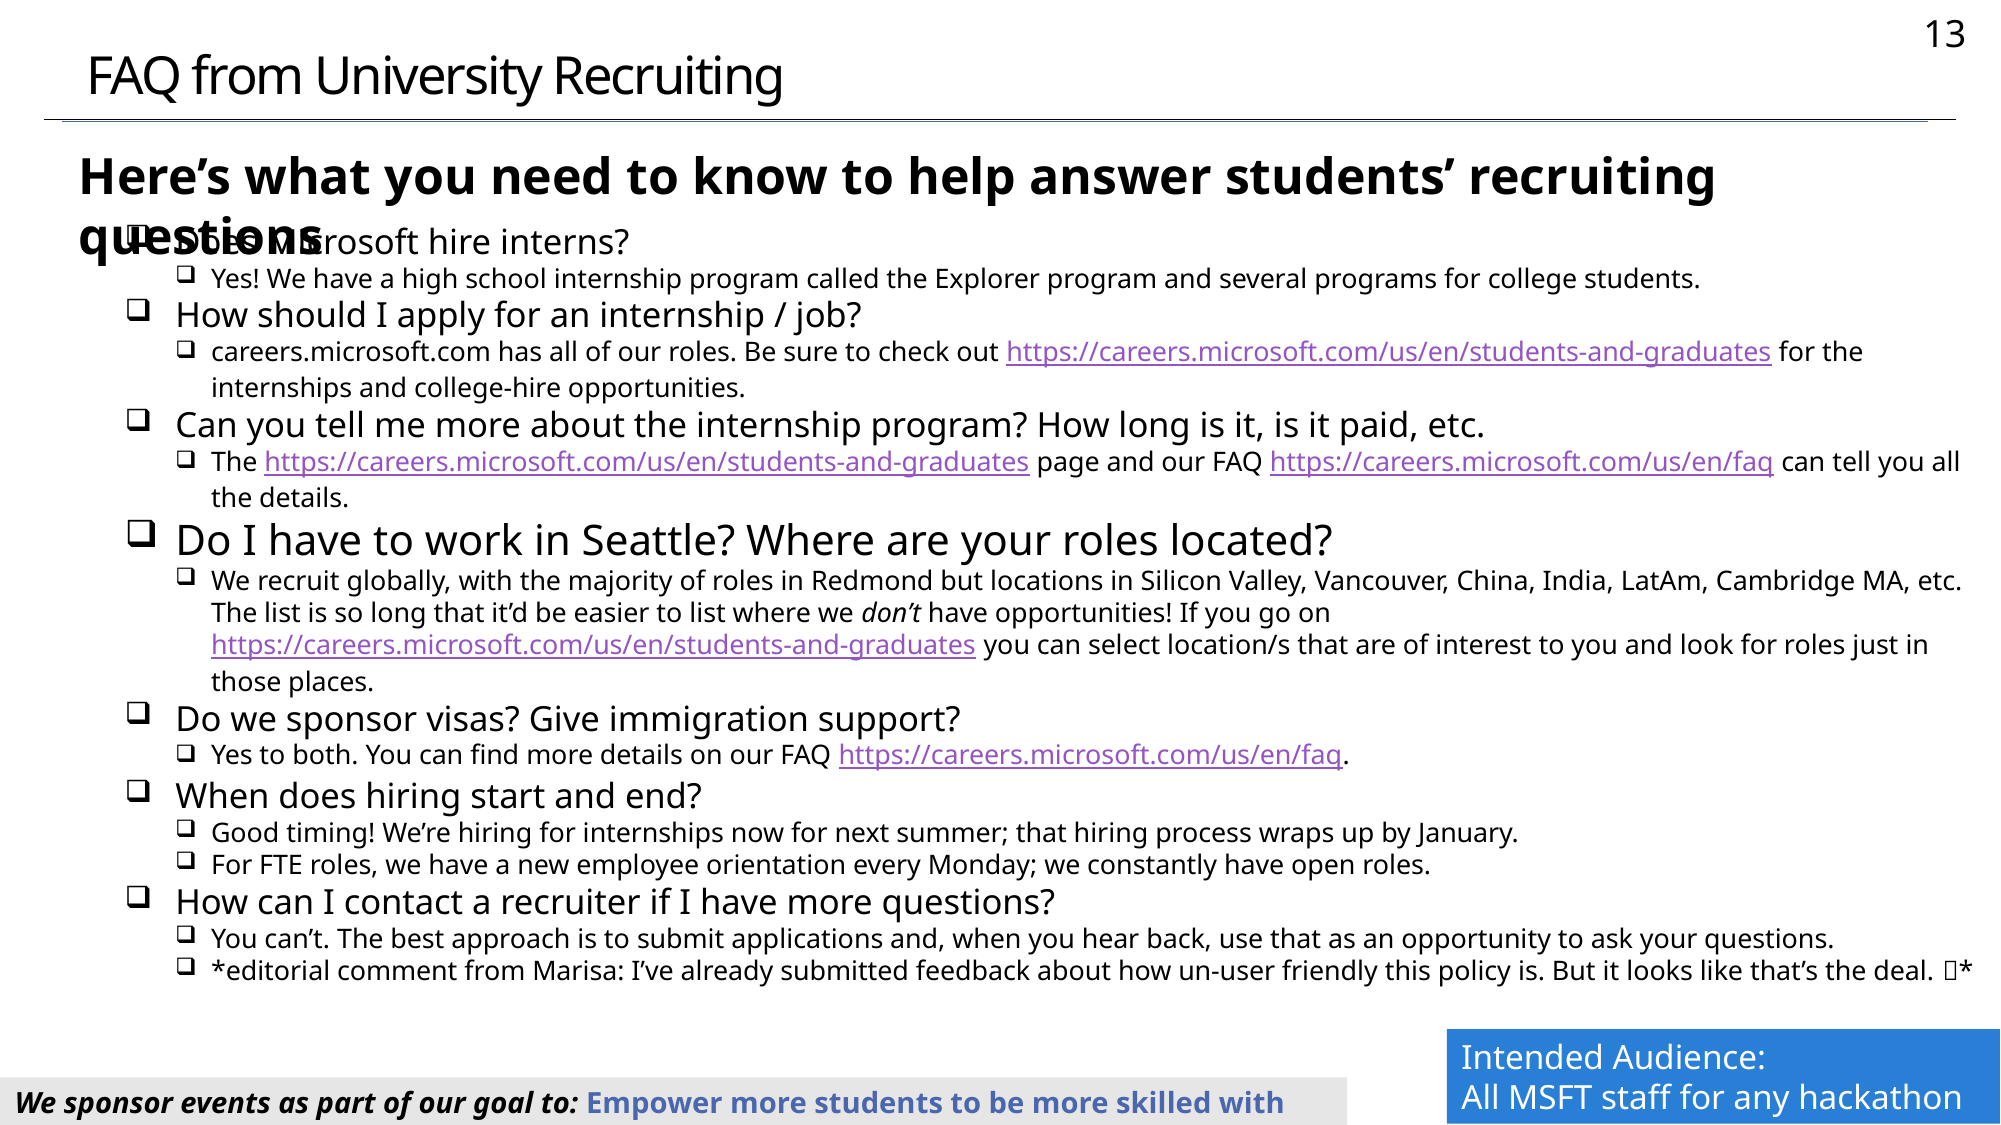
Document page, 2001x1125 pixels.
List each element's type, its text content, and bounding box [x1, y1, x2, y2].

text_box Intended Audience: All MSFT staff for any hackathon [1446, 1029, 2000, 1124]
list Does Microsoft hire interns? Yes! We have a high school internship program called the Explorer program and several programs for college students. How should I apply for an internship / job? careers.microsoft.com has all of our roles. Be sure to check out https://careers.microsoft.com/us/en/students-and-graduates for the internships and college-hire opportunities. Can you tell me more about the internship program? How long is it, is it paid, etc. The https://careers.microsoft.com/us/en/students-and-graduates page and our FAQ https://careers.microsoft.com/us/en/faq can tell you all the details. Do I have to work in Seattle? Where are your roles located? We recruit globally, with the majority of roles in Redmond but locations in Silicon Valley, Vancouver, China, India, LatAm, Cambridge MA, etc. The list is so long that it’d be easier to list where we don’t have opportunities! If you go on https://careers.microsoft.com/us/en/students-and-graduates you can select location/s that are of interest to you and look for roles just in those places. Do we sponsor visas? Give immigration support? Yes to both. You can find more details on our FAQ https://careers.microsoft.com/us/en/faq. When does hiring start and end? Good timing! We’re hiring for internships now for next summer; that hiring process wraps up by January. For FTE roles, we have a new employee orientation every Monday; we constantly have open roles. How can I contact a recruiter if I have more questions? You can’t. The best approach is to submit applications and, when you hear back, use that as an opportunity to ask your questions. *editorial comment from Marisa: I’ve already submitted feedback about how un-user friendly this policy is. But it looks like that’s the deal. * [100, 204, 2000, 1031]
title FAQ from University Recruiting [62, 34, 1788, 122]
text_box Here’s what you need to know to help answer students’ recruiting questions [64, 137, 1964, 217]
text_box 13 [1908, 2, 1989, 69]
